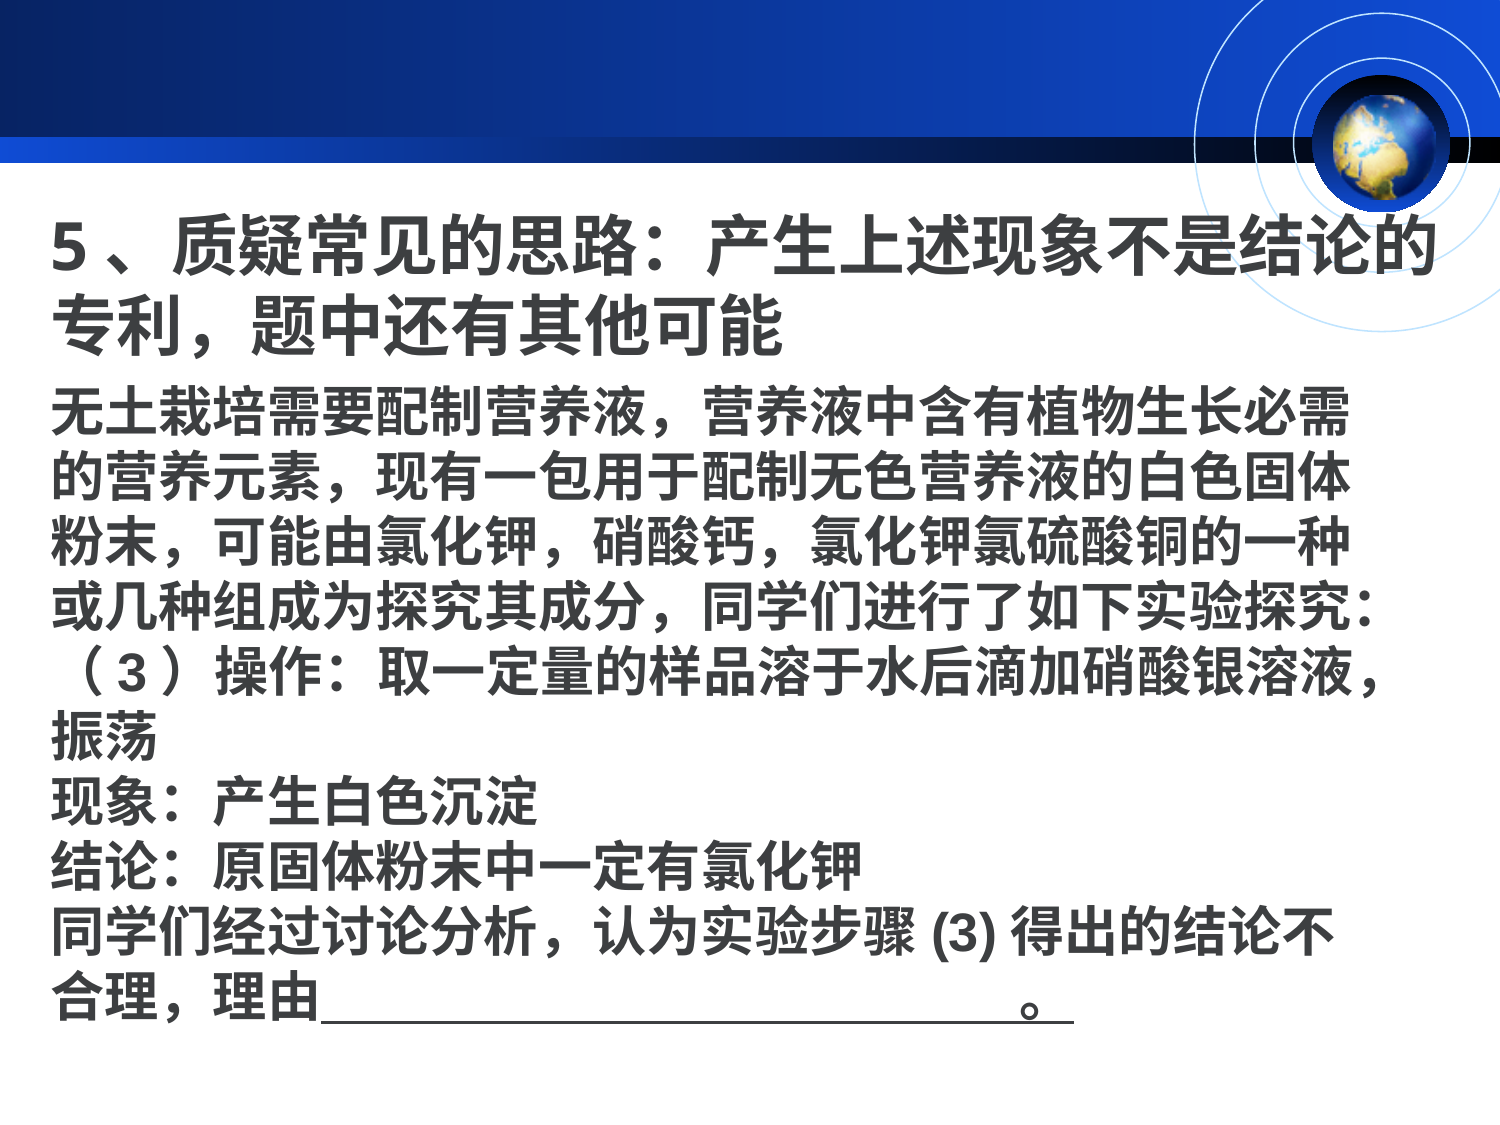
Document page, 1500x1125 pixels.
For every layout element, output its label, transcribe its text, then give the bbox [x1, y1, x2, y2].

text_box 无土栽培需要配制营养液，营养液中含有植物生长必需的营养元素，现有一包用于配制无色营养液的白色固体粉末，可能由氯化钾，硝酸钙，氯化钾氯硫酸铜的一种或几种组成为探究其成分，同学们进行了如下实验探究：（3）操作：取一定量的样品溶于水后滴加硝酸银溶液，振荡 现象：产生白色沉淀 结论：原固体粉末中一定有氯化钾 同学们经过讨论分析，认为实验步骤(3)得出的结论不合理，理由 。 [35, 370, 1400, 1100]
picture [1333, 95, 1436, 196]
text_box 5、质疑常见的思路：产生上述现象不是结论的专利，题中还有其他可能 [35, 196, 1465, 371]
